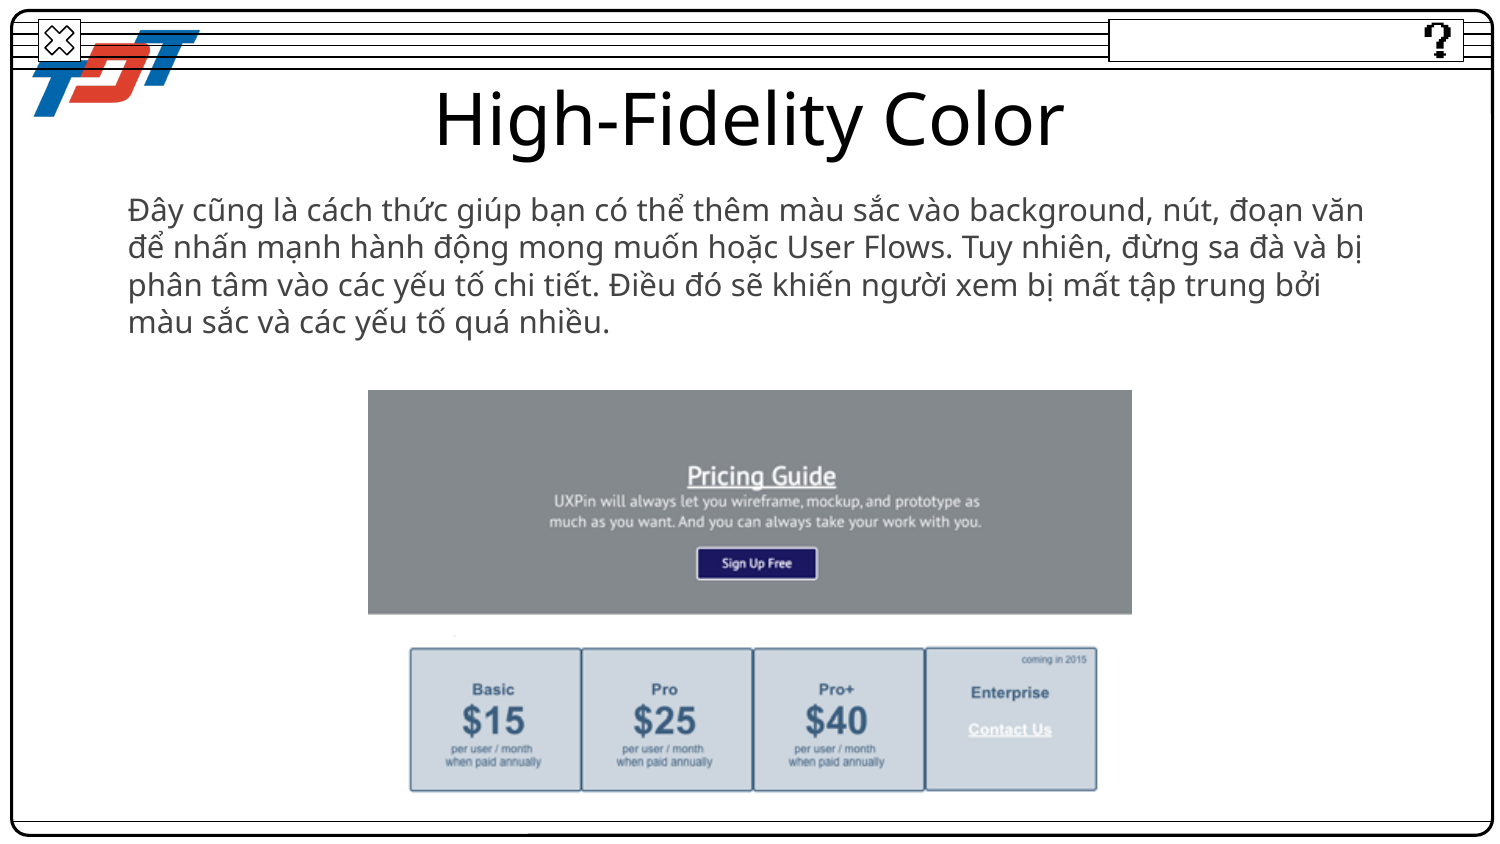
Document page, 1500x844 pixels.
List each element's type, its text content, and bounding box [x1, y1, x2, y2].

picture [81, 35, 202, 45]
list Đây cũng là cách thức giúp bạn có thể thêm màu sắc vào background, nút, đoạn văn để nhấn mạnh hành động mong muốn hoặc User Flows. Tuy nhiên, đừng sa đà và bị phân tâm vào các yếu tố chi tiết. Điều đó sẽ khiến người xem bị mất tập trung bởi màu sắc và các yếu tố quá nhiều. [91, 186, 1409, 343]
picture [81, 26, 202, 33]
picture [32, 70, 118, 120]
picture [32, 35, 38, 45]
picture [368, 390, 1132, 802]
picture [81, 46, 202, 56]
title High-Fidelity Color [118, 69, 1382, 164]
text_box [10, 0, 61, 28]
picture [32, 58, 202, 68]
picture [32, 46, 38, 56]
